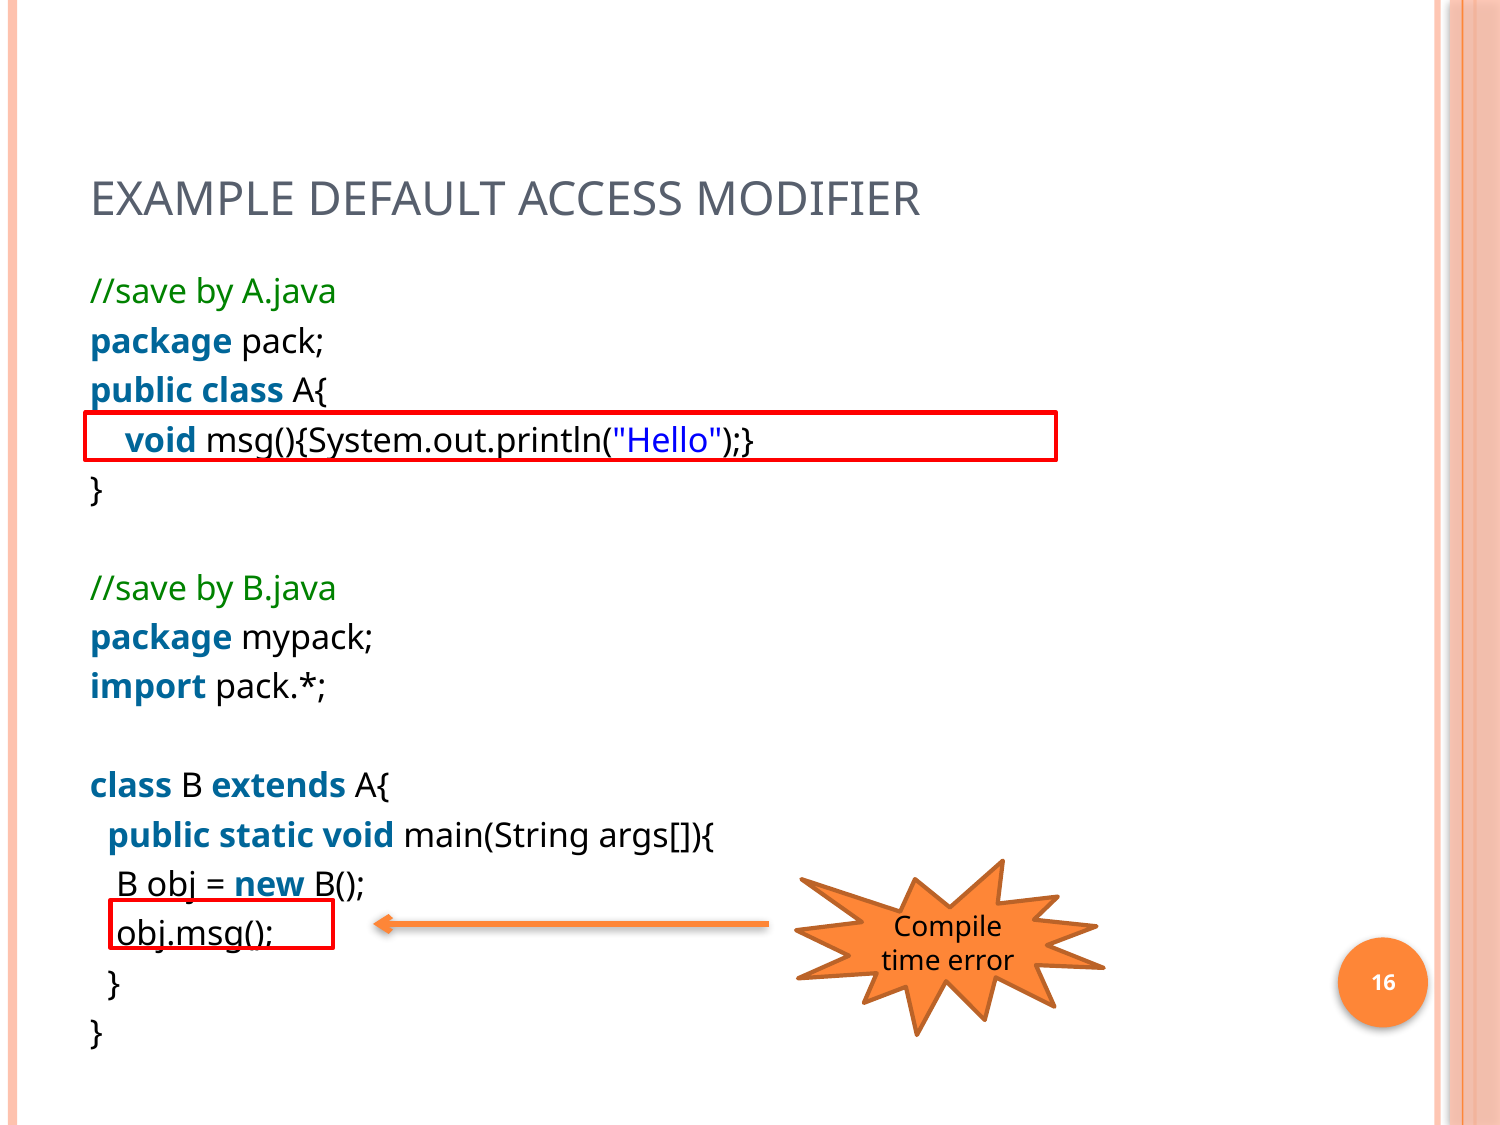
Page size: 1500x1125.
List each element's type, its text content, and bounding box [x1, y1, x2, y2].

text_box [83, 410, 1058, 462]
title Example default access modifier [75, 45, 1300, 233]
list //save by A.java package pack; public class A{ void msg(){System.out.println("Hello");} } //save by B.java package mypack; import pack.*; class B extends A{ public static void main(String args[]){ B obj = new B(); obj.msg(); } } [75, 262, 1300, 1062]
text_box Compile time error [793, 858, 1106, 1038]
text_box [108, 898, 335, 950]
slide_number 16 [1333, 940, 1434, 1027]
